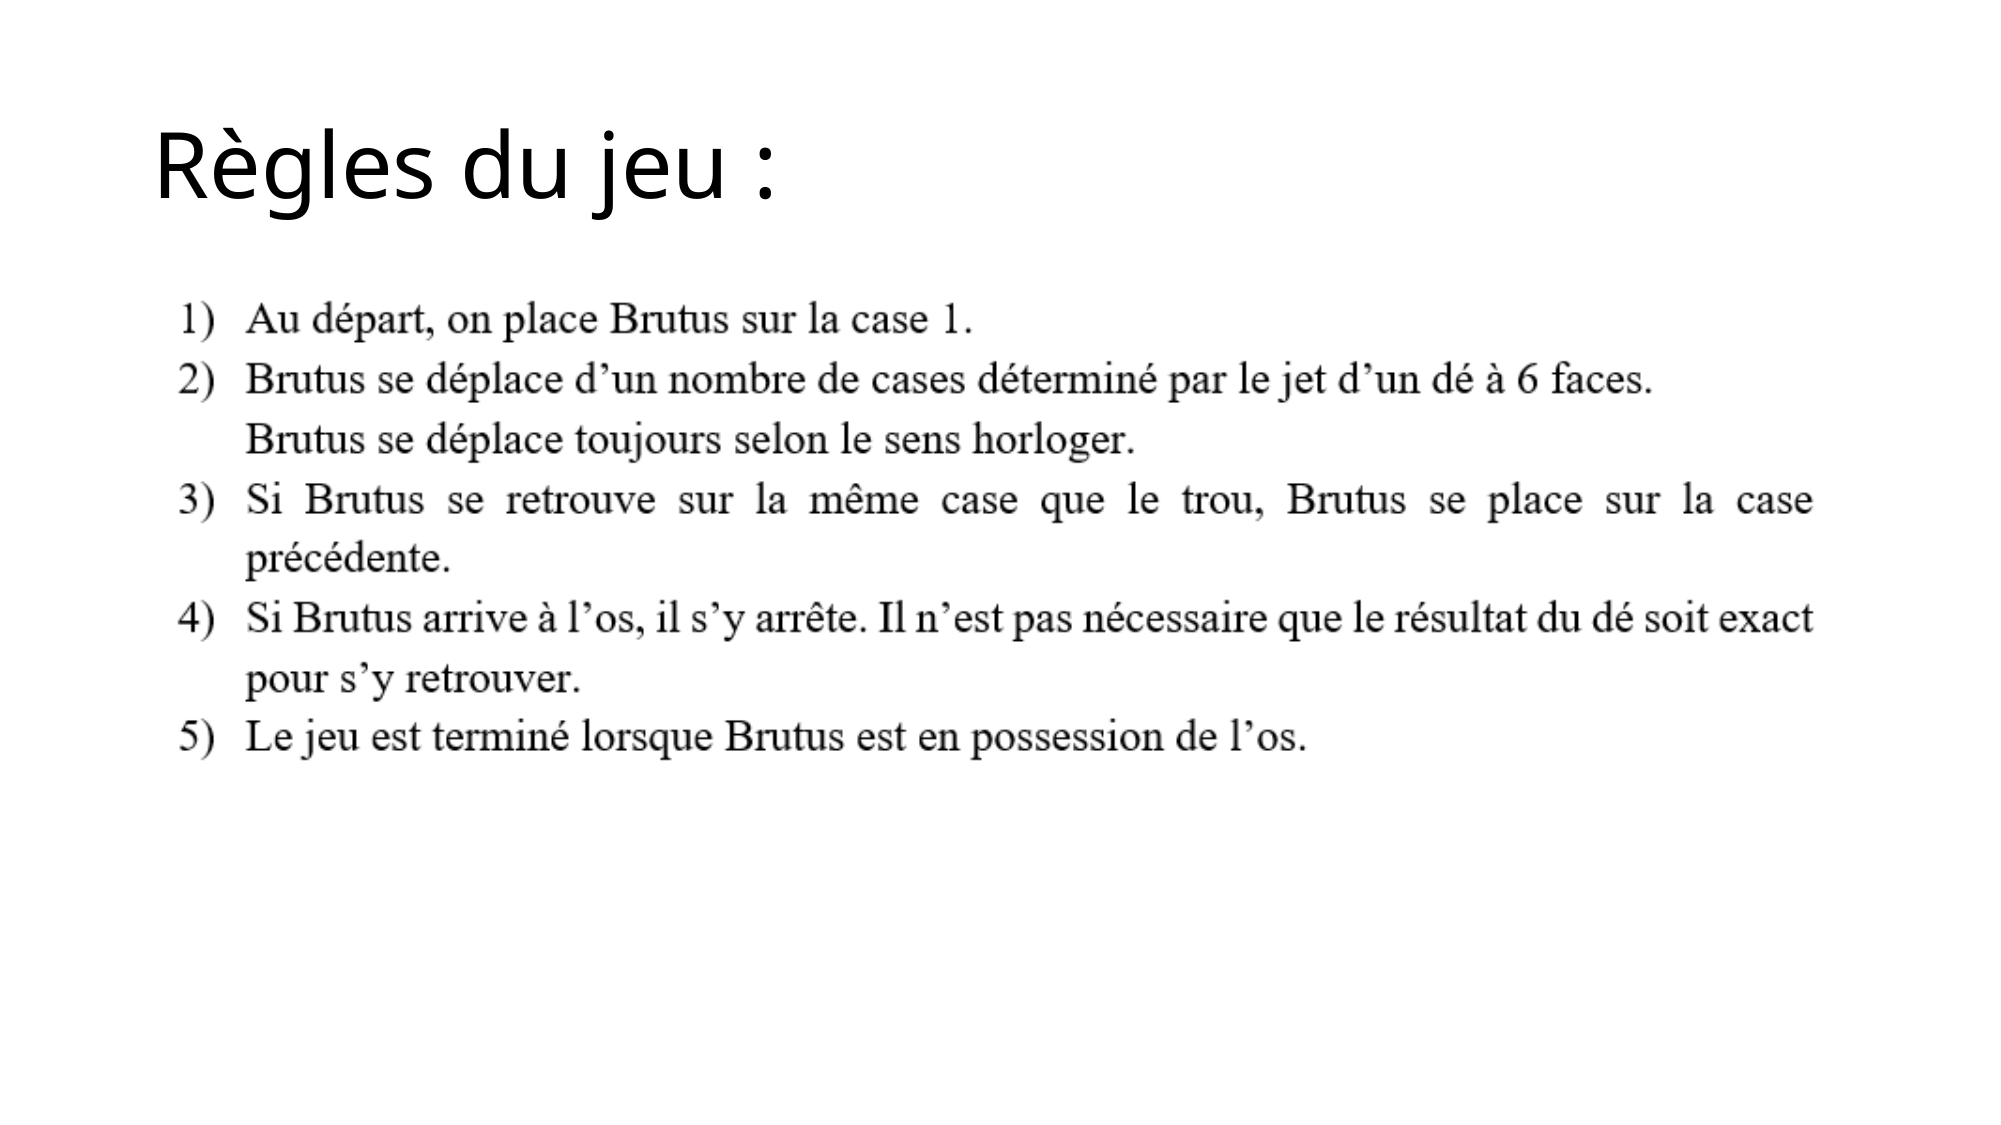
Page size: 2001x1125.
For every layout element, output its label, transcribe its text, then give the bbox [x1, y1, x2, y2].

title Règles du jeu : [137, 59, 1863, 278]
picture [169, 277, 1821, 766]
